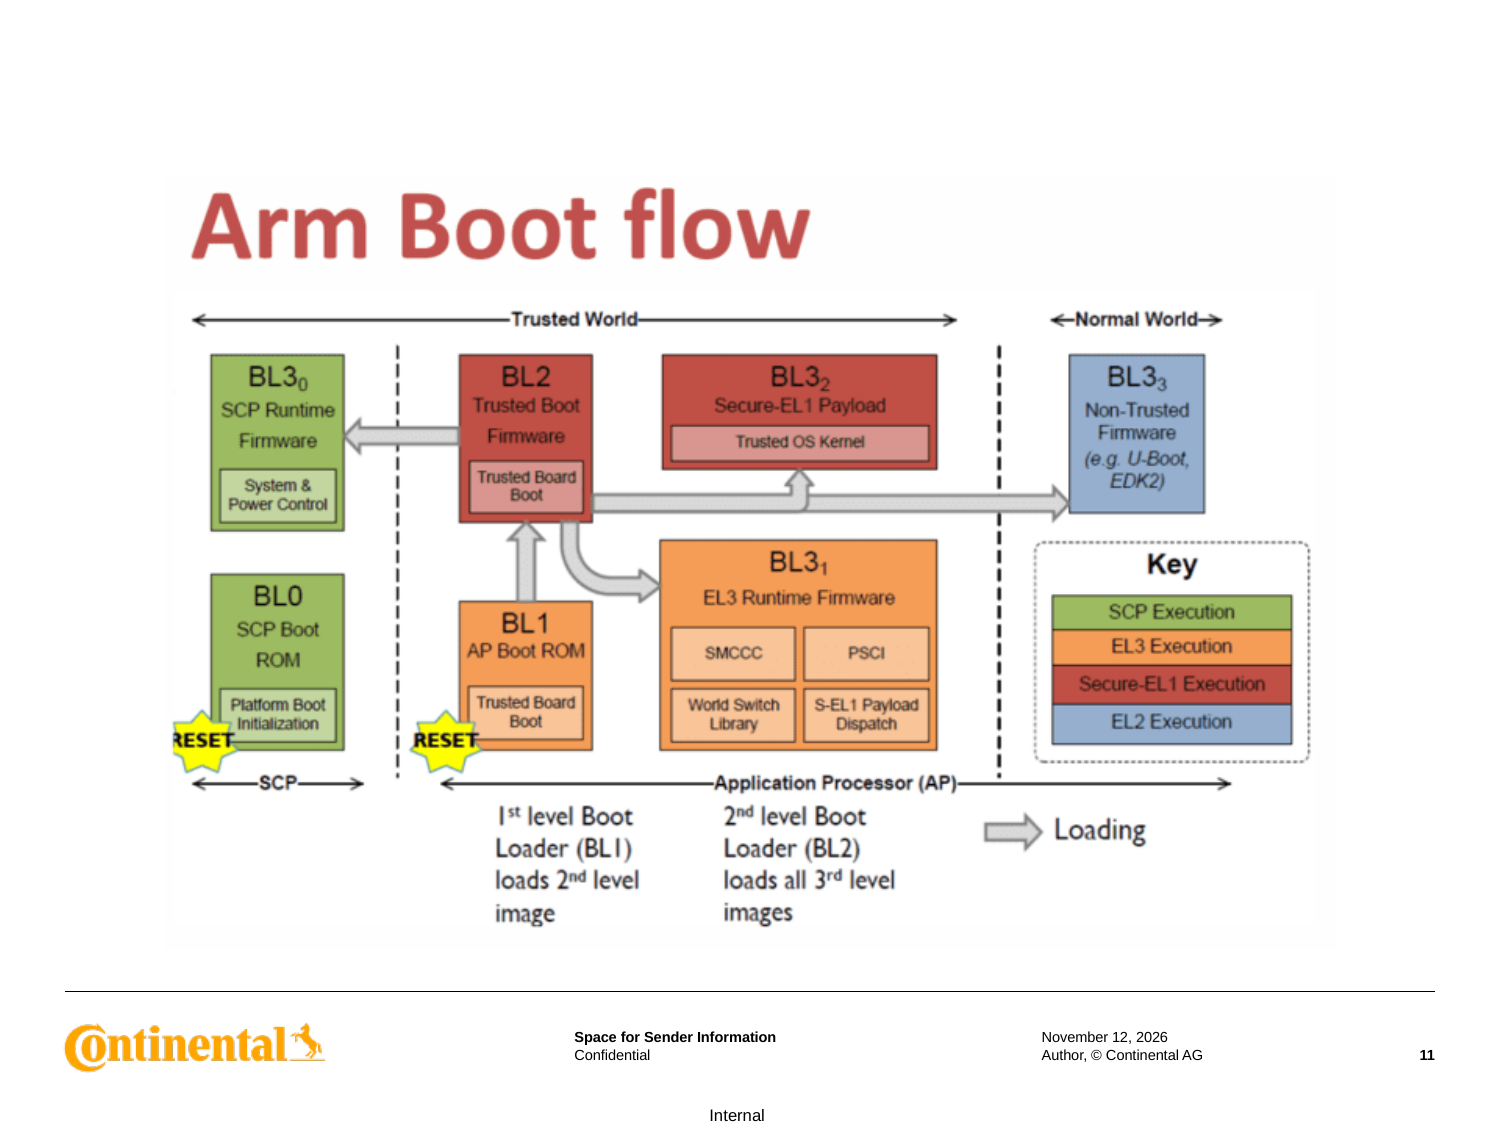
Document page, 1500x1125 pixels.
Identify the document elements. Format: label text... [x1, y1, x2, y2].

slide_number 11 [1376, 1045, 1436, 1071]
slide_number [1041, 1021, 1371, 1045]
footer Author, © Continental AG [1041, 1045, 1371, 1071]
picture [163, 175, 1337, 950]
